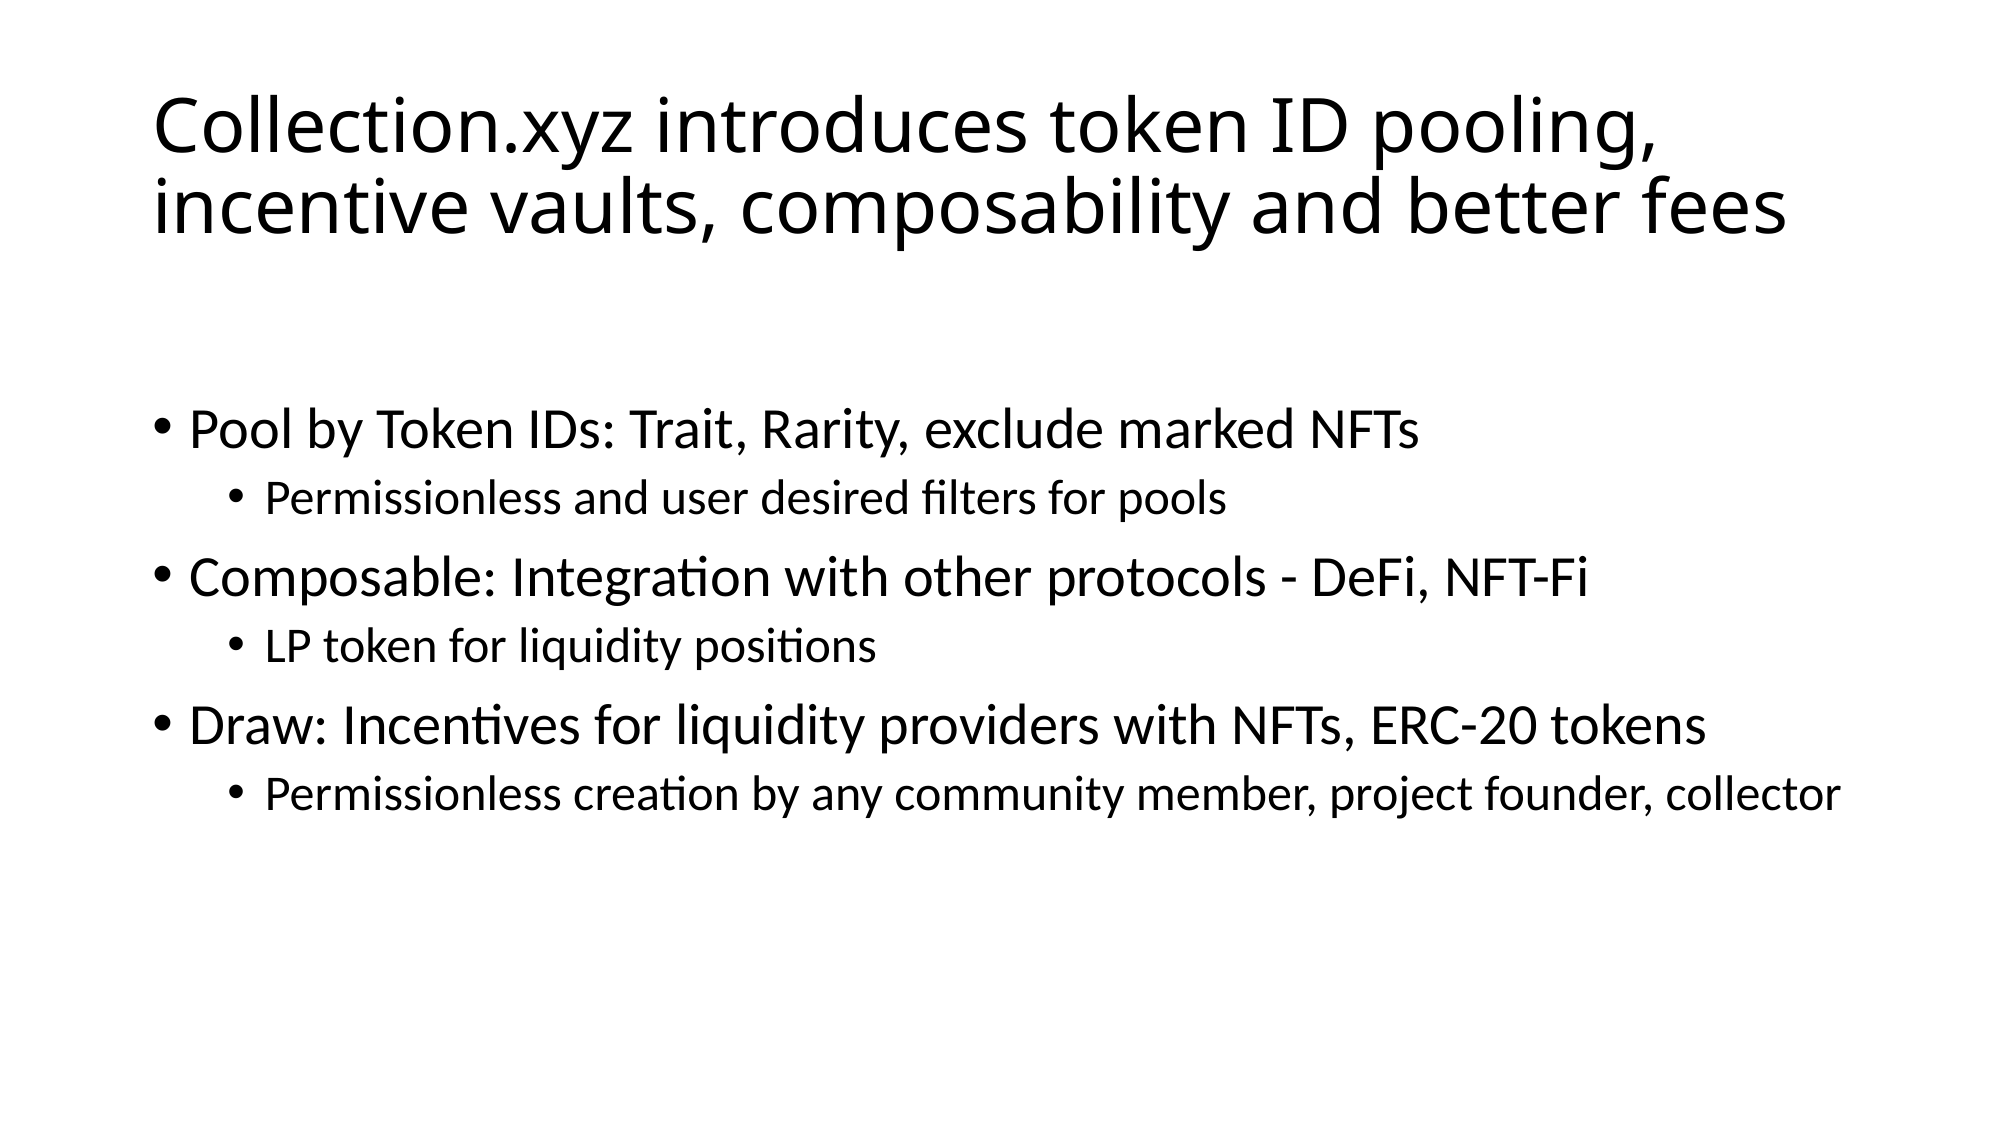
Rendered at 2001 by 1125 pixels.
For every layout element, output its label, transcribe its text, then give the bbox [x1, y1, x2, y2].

list Pool by Token IDs: Trait, Rarity, exclude marked NFTs Permissionless and user desired filters for pools Composable: Integration with other protocols - DeFi, NFT-Fi LP token for liquidity positions Draw: Incentives for liquidity providers with NFTs, ERC-20 tokens Permissionless creation by any community member, project founder, collector [137, 299, 1863, 1014]
title Collection.xyz introduces token ID pooling, incentive vaults, composability and better fees [137, 59, 1863, 278]
